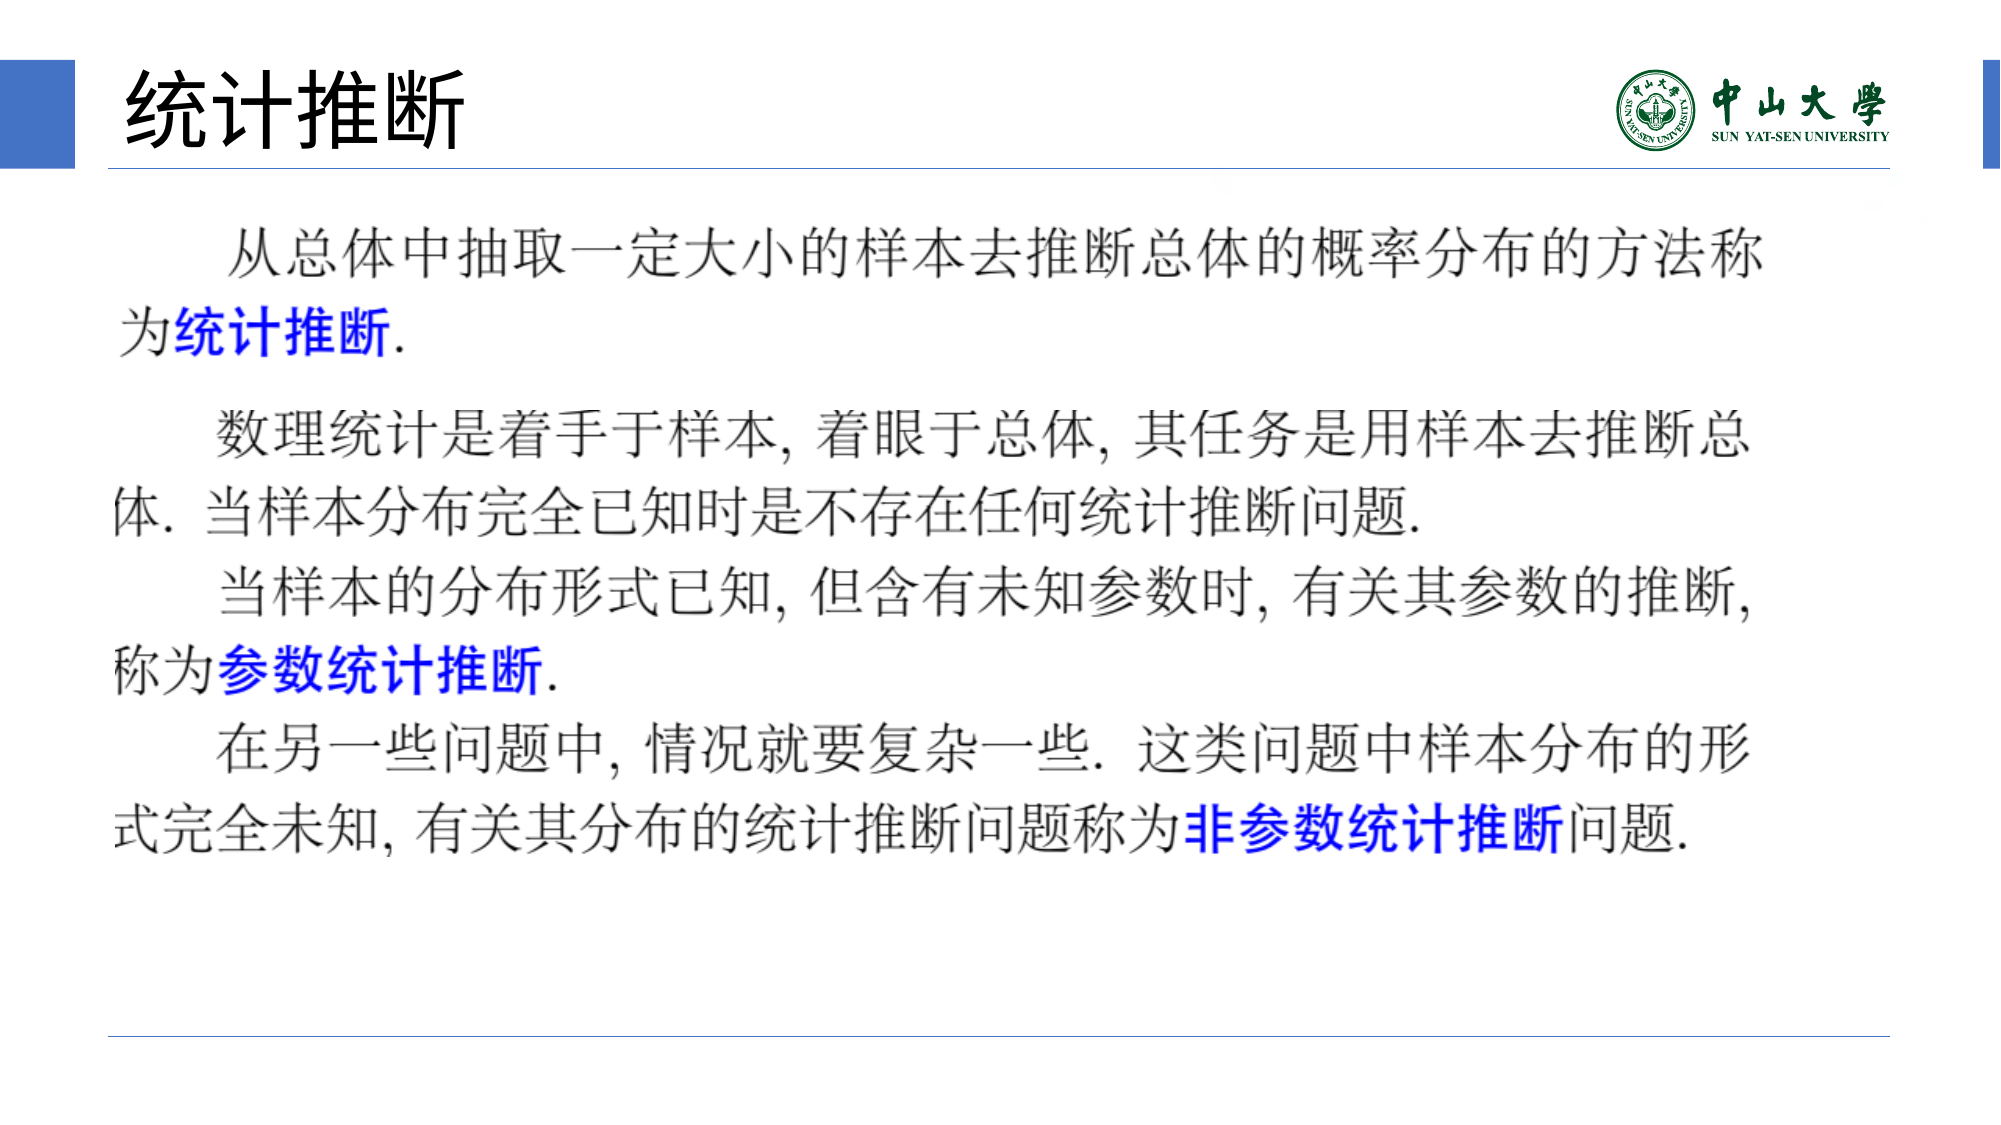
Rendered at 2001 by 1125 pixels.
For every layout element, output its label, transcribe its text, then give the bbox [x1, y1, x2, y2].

title 统计推断 [108, 59, 1614, 169]
picture [115, 410, 1764, 857]
picture [108, 217, 1771, 362]
